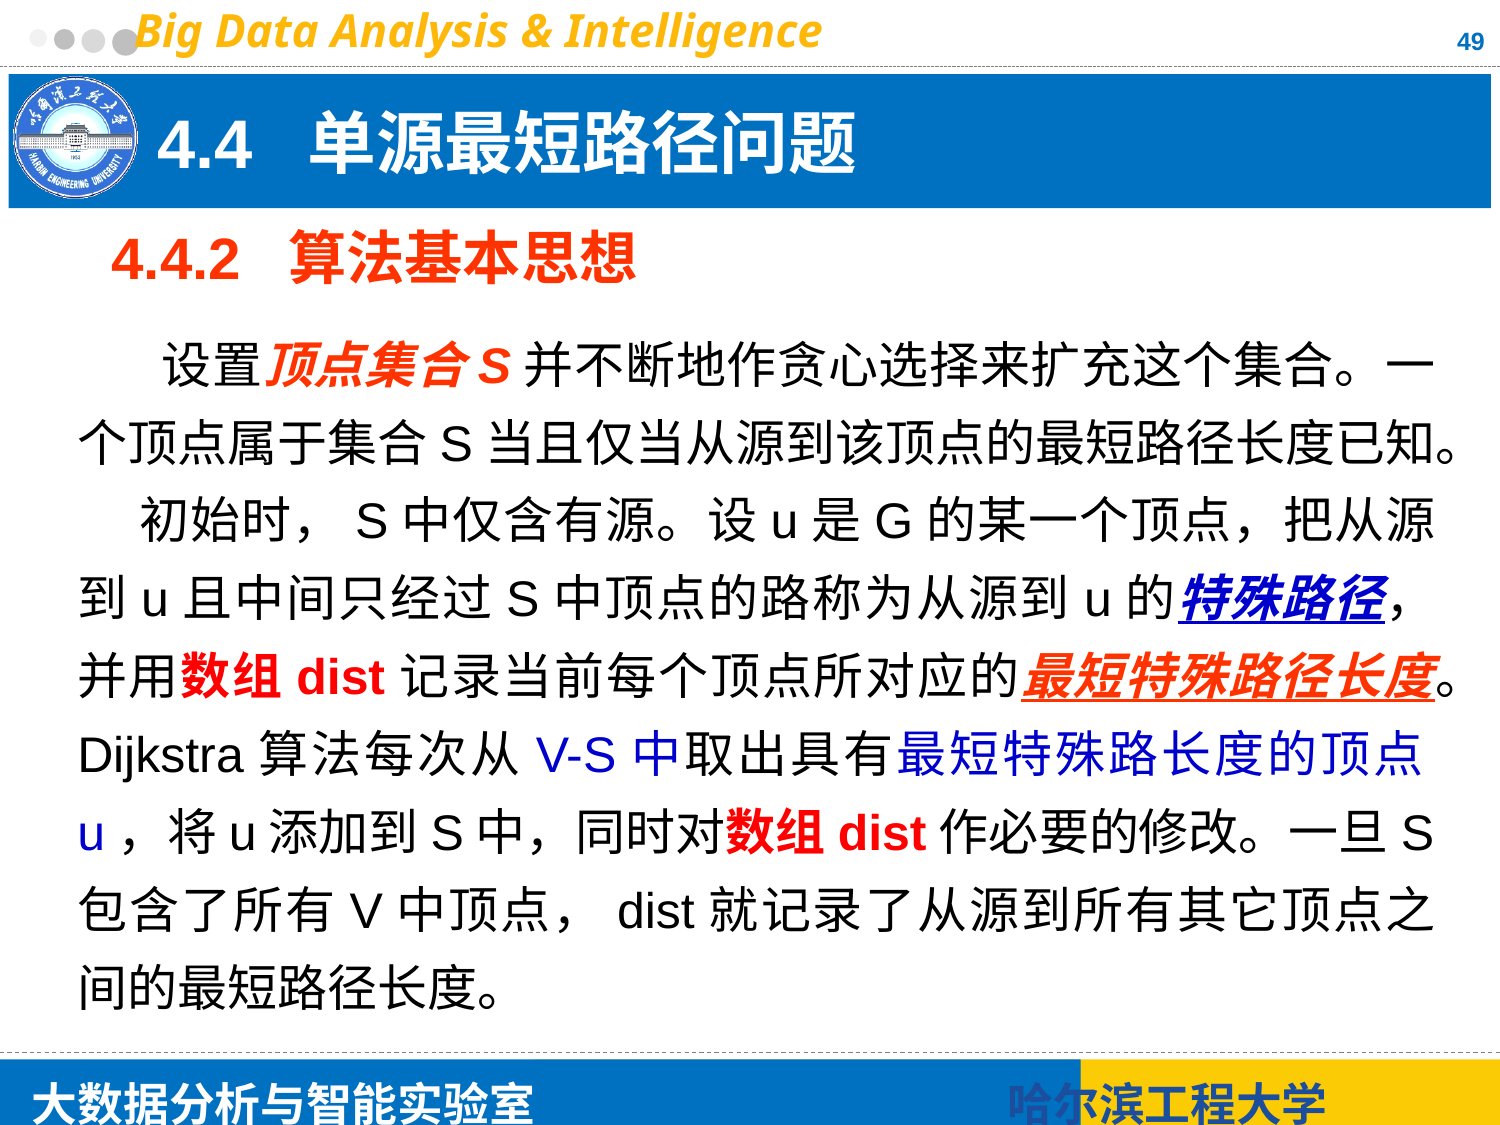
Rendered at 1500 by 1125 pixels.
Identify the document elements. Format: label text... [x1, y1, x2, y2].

text_box 4.4.2 算法基本思想 [96, 214, 653, 299]
text_box 设置顶点集合S并不断地作贪心选择来扩充这个集合。一个顶点属于集合S当且仅当从源到该顶点的最短路径长度已知。 初始时，S中仅含有源。设u是G的某一个顶点，把从源到u且中间只经过S中顶点的路称为从源到u的特殊路径，并用数组dist记录当前每个顶点所对应的最短特殊路径长度。Dijkstra算法每次从V-S中取出具有最短特殊路长度的顶点u，将u添加到S中，同时对数组dist作必要的修改。一旦S包含了所有V中顶点，dist就记录了从源到所有其它顶点之间的最短路径长度。 [62, 307, 1450, 1024]
slide_number 49 [1149, 10, 1500, 71]
title 4.4 单源最短路径问题 [142, 76, 1063, 207]
